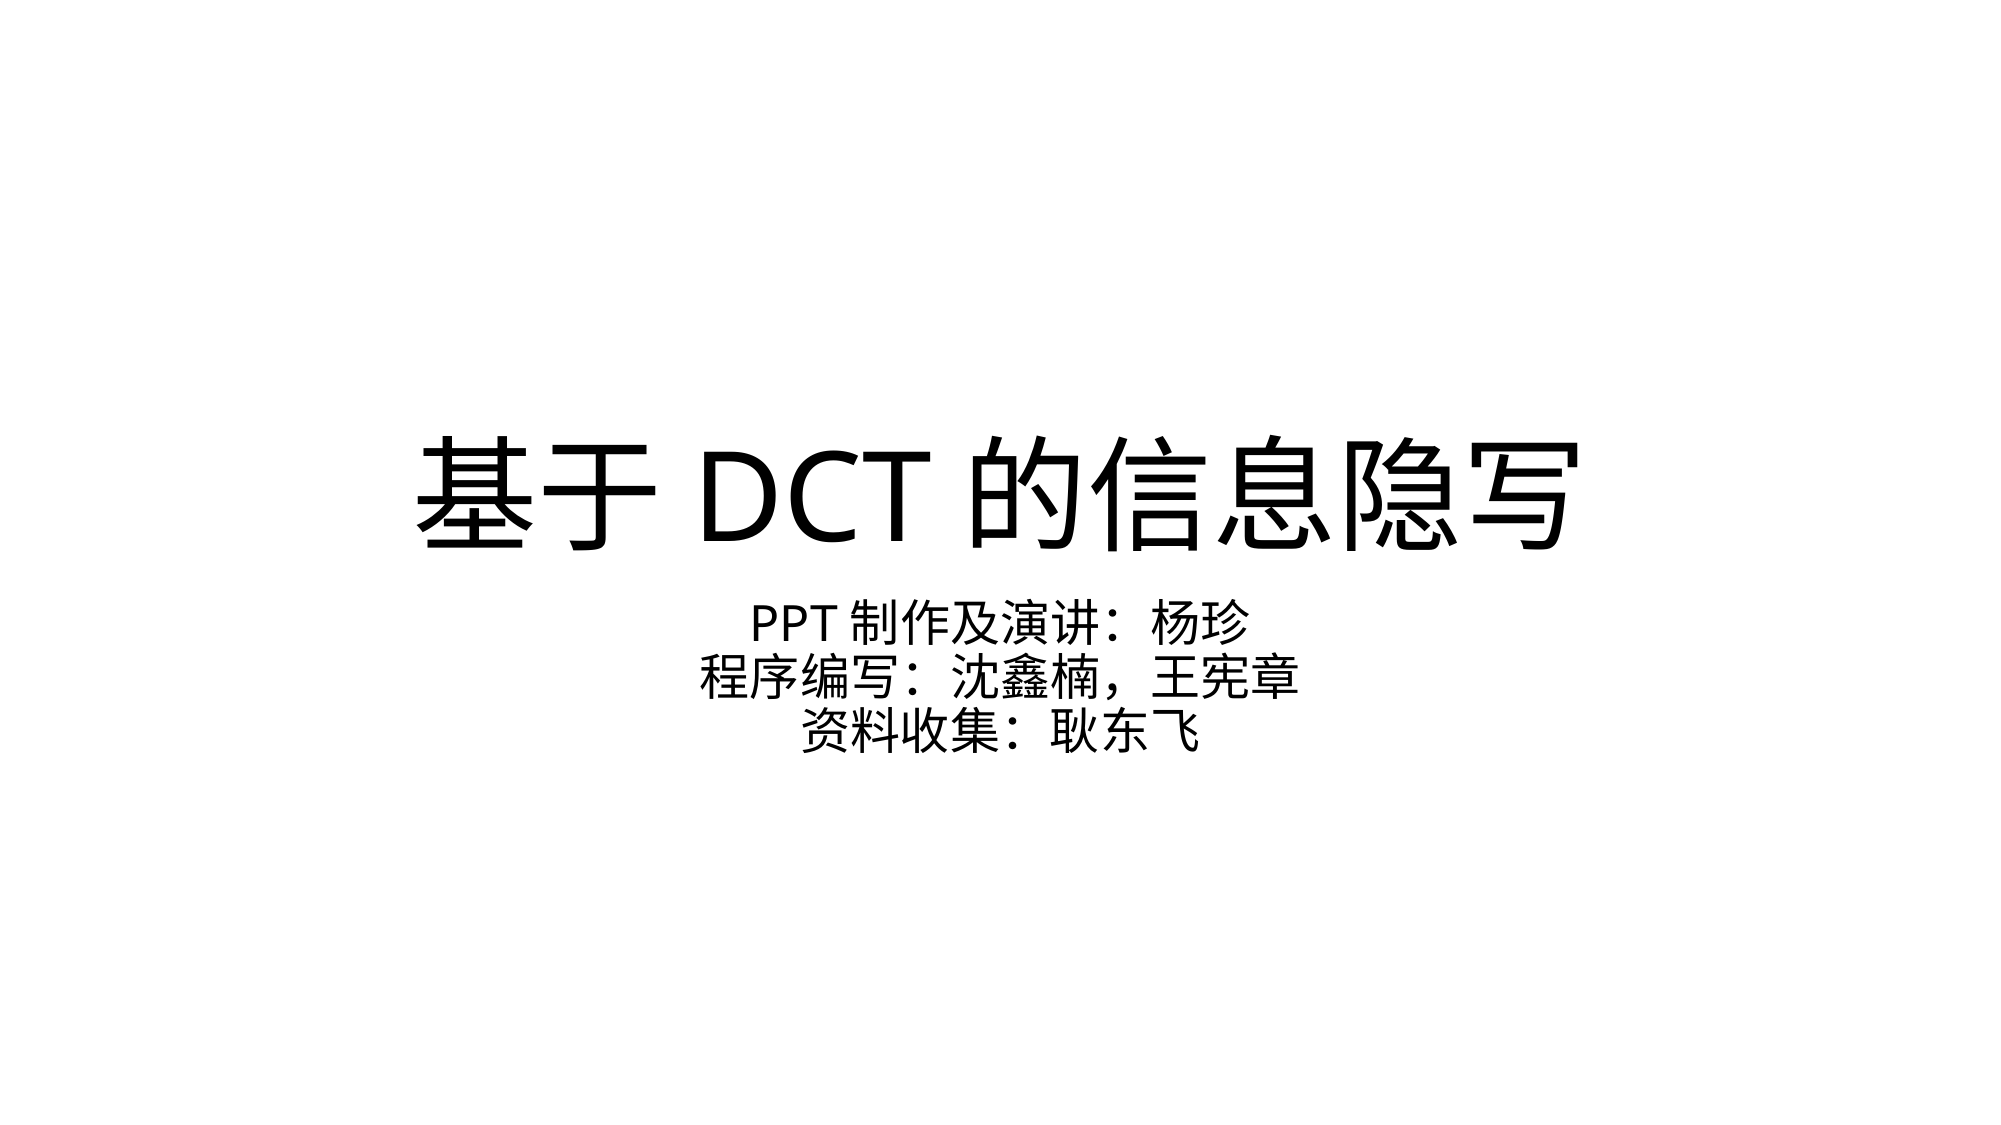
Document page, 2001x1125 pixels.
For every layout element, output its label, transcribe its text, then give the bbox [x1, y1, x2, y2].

subtitle PPT制作及演讲：杨珍 程序编写：沈鑫楠，王宪章 资料收集：耿东飞 [249, 590, 1750, 863]
title 基于DCT的信息隐写 [249, 184, 1750, 576]
